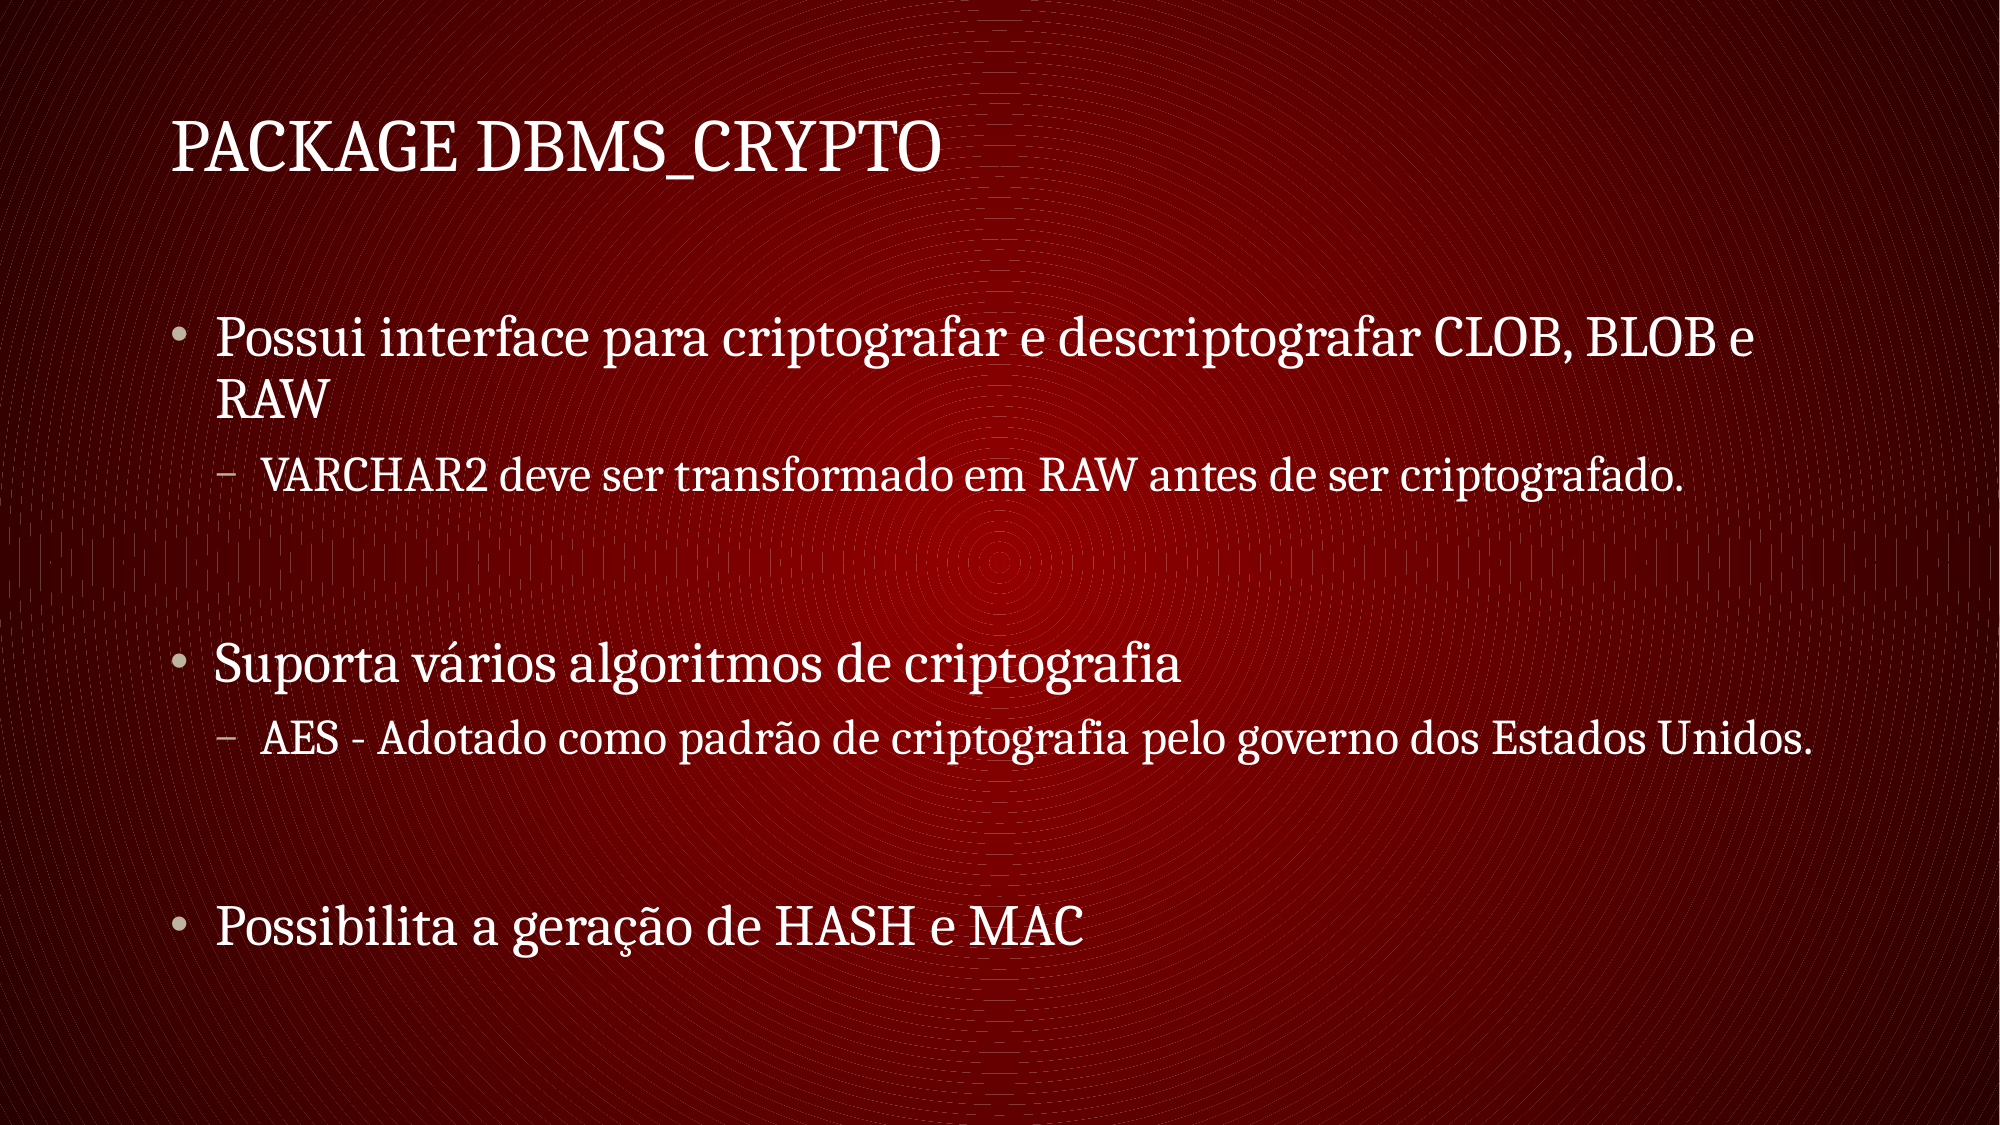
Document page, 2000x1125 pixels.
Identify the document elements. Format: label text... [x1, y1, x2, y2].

title Package DBMS_CRYPTO [149, 79, 1850, 197]
list Possui interface para criptografar e descriptografar CLOB, BLOB e RAW VARCHAR2 deve ser transformado em RAW antes de ser criptografado. Suporta vários algoritmos de criptografia AES - Adotado como padrão de criptografia pelo governo dos Estados Unidos. Possibilita a geração de HASH e MAC [149, 295, 1850, 1030]
